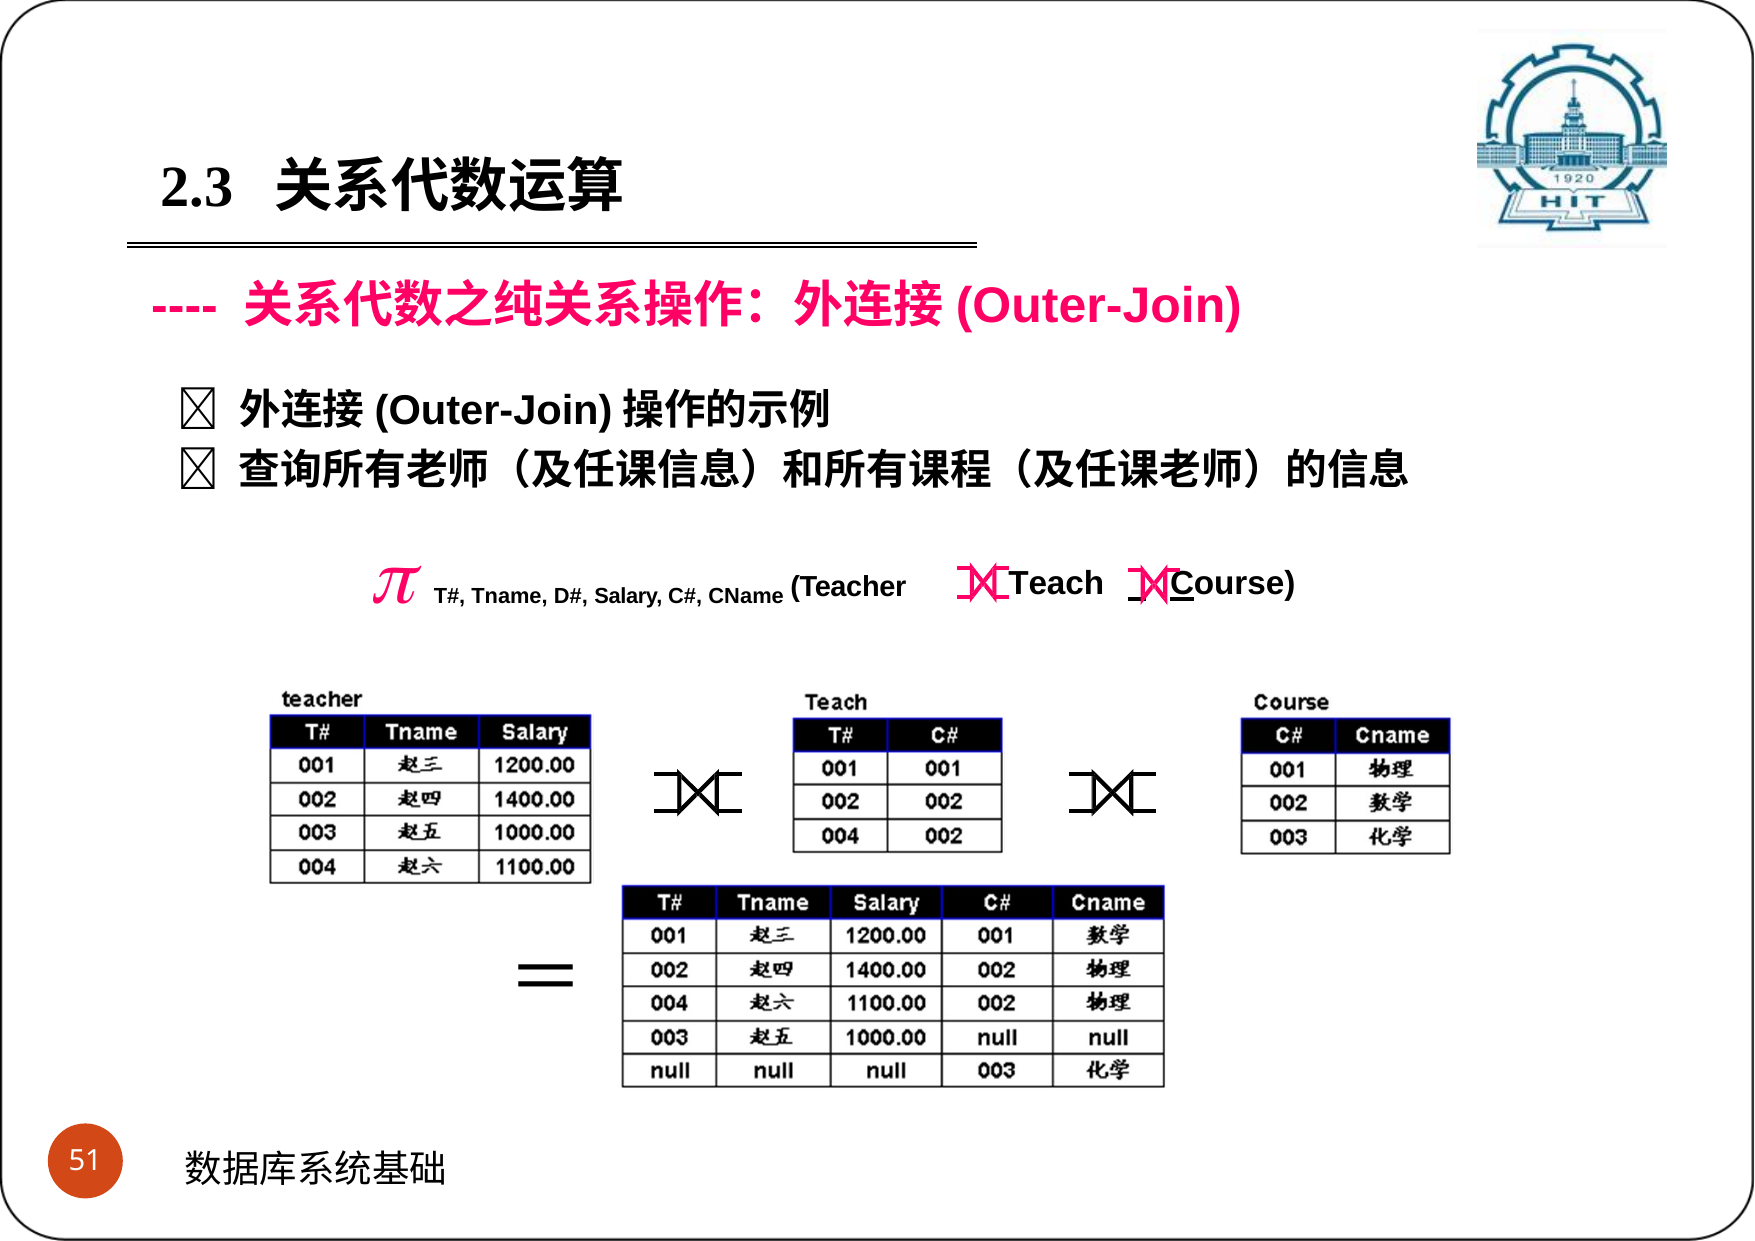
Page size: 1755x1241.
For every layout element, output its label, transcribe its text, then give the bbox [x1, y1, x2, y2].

text_box [1091, 768, 1134, 817]
text_box  T#, Tname, D#, Salary, C#, CName (Teacher [368, 524, 927, 620]
text_box Teach [1006, 561, 1105, 602]
text_box [268, 689, 594, 886]
text_box [969, 562, 997, 603]
picture [0, 0, 1755, 1241]
text_box [677, 768, 719, 817]
text_box [620, 883, 1167, 1090]
text_box 2.3 关系代数运算 ---- 关系代数之纯关系操作：外连接(Outer-Join)  外连接(Outer-Join)操作的示例  查询所有老师（及任课信息）和所有课程（及任课老师）的信息 [149, 148, 1453, 493]
text_box [791, 689, 1005, 855]
text_box ＝ [506, 932, 586, 1020]
text_box [1140, 564, 1168, 605]
text_box [1239, 689, 1453, 857]
text_box Course) [1125, 561, 1297, 602]
